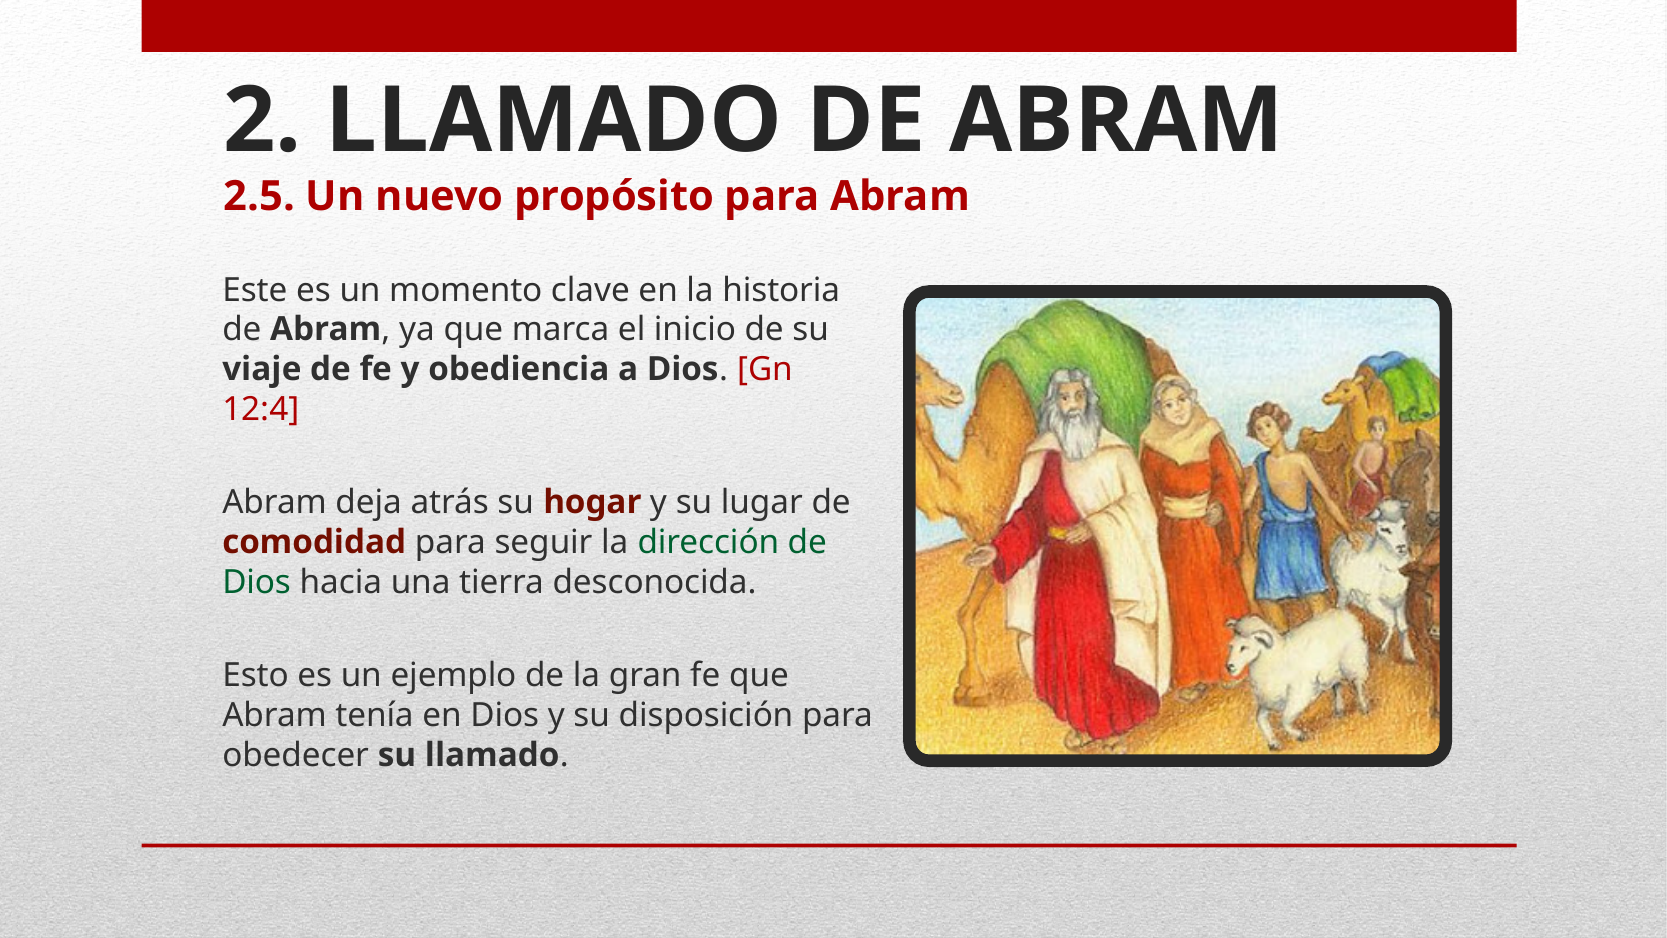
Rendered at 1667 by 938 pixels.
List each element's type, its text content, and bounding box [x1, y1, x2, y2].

picture [908, 290, 1447, 762]
text_box Este es un momento clave en la historia de Abram, ya que marca el inicio de su viaje de fe y obediencia a Dios. [Gn 12:4] Abram deja atrás su hogar y su lugar de comodidad para seguir la dirección de Dios hacia una tierra desconocida. Esto es un ejemplo de la gran fe que Abram tenía en Dios y su disposición para obedecer su llamado. [207, 241, 894, 800]
title 2. LLAMADO DE ABRAM [208, 67, 1446, 161]
text_box 2.5. Un nuevo propósito para Abram [208, 161, 1446, 227]
